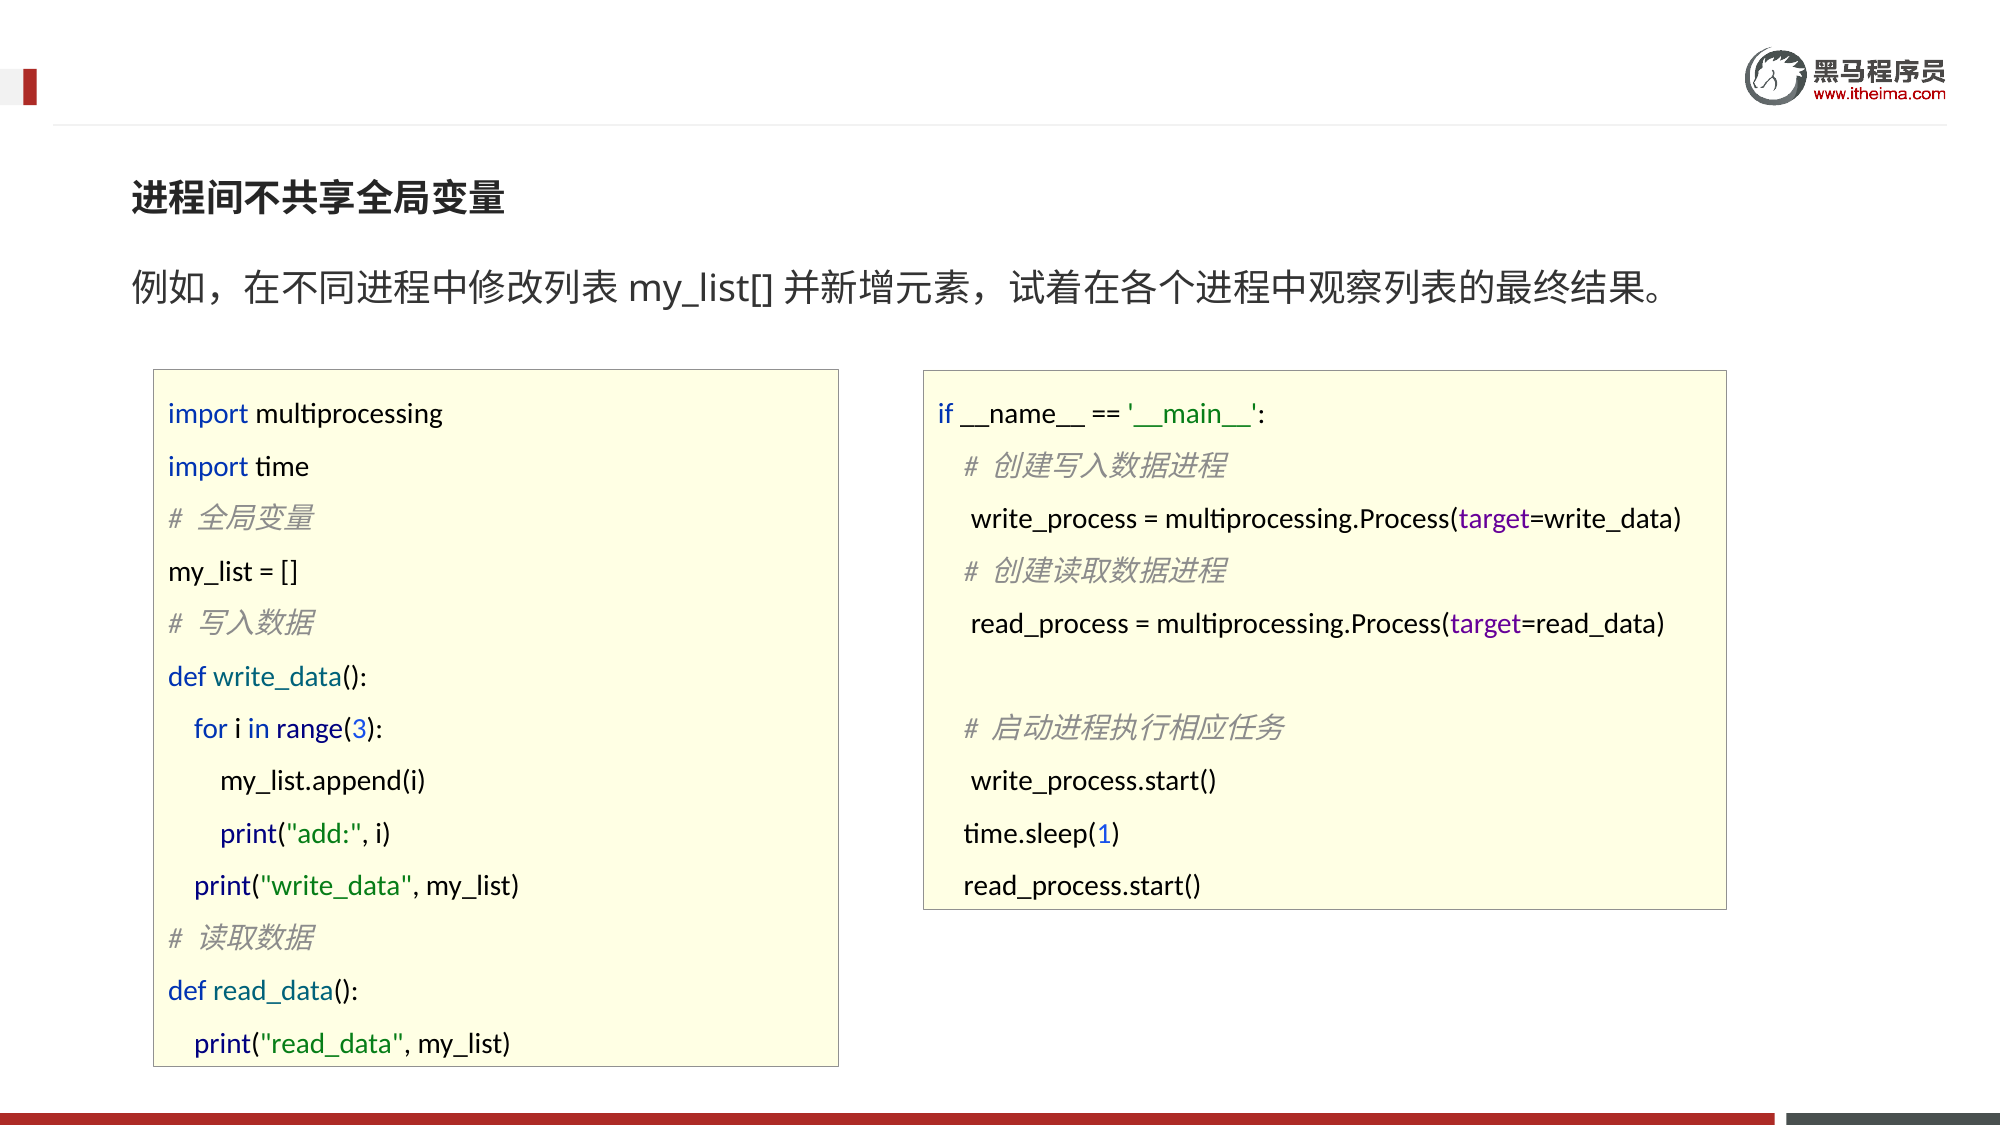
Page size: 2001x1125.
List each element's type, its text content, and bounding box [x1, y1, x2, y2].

list 例如，在不同进程中修改列表my_list[]并新增元素，试着在各个进程中观察列表的最终结果。 [116, 256, 1872, 950]
text_box if __name__ == '__main__': # 创建写入数据进程 write_process = multiprocessing.Process(target=write_data) # 创建读取数据进程 read_process = multiprocessing.Process(target=read_data) # 启动进程执行相应任务 write_process.start() time.sleep(1) read_process.start() [923, 369, 1726, 909]
picture [1744, 46, 1946, 106]
text_box 进程间不共享全局变量 [116, 154, 1872, 239]
text_box import multiprocessing import time # 全局变量 my_list = [] # 写入数据 def write_data(): for i in range(3): my_list.append(i) print("add:", i) print("write_data", my_list) # 读取数据 def read_data(): print("read_data", my_list) [153, 369, 839, 1067]
